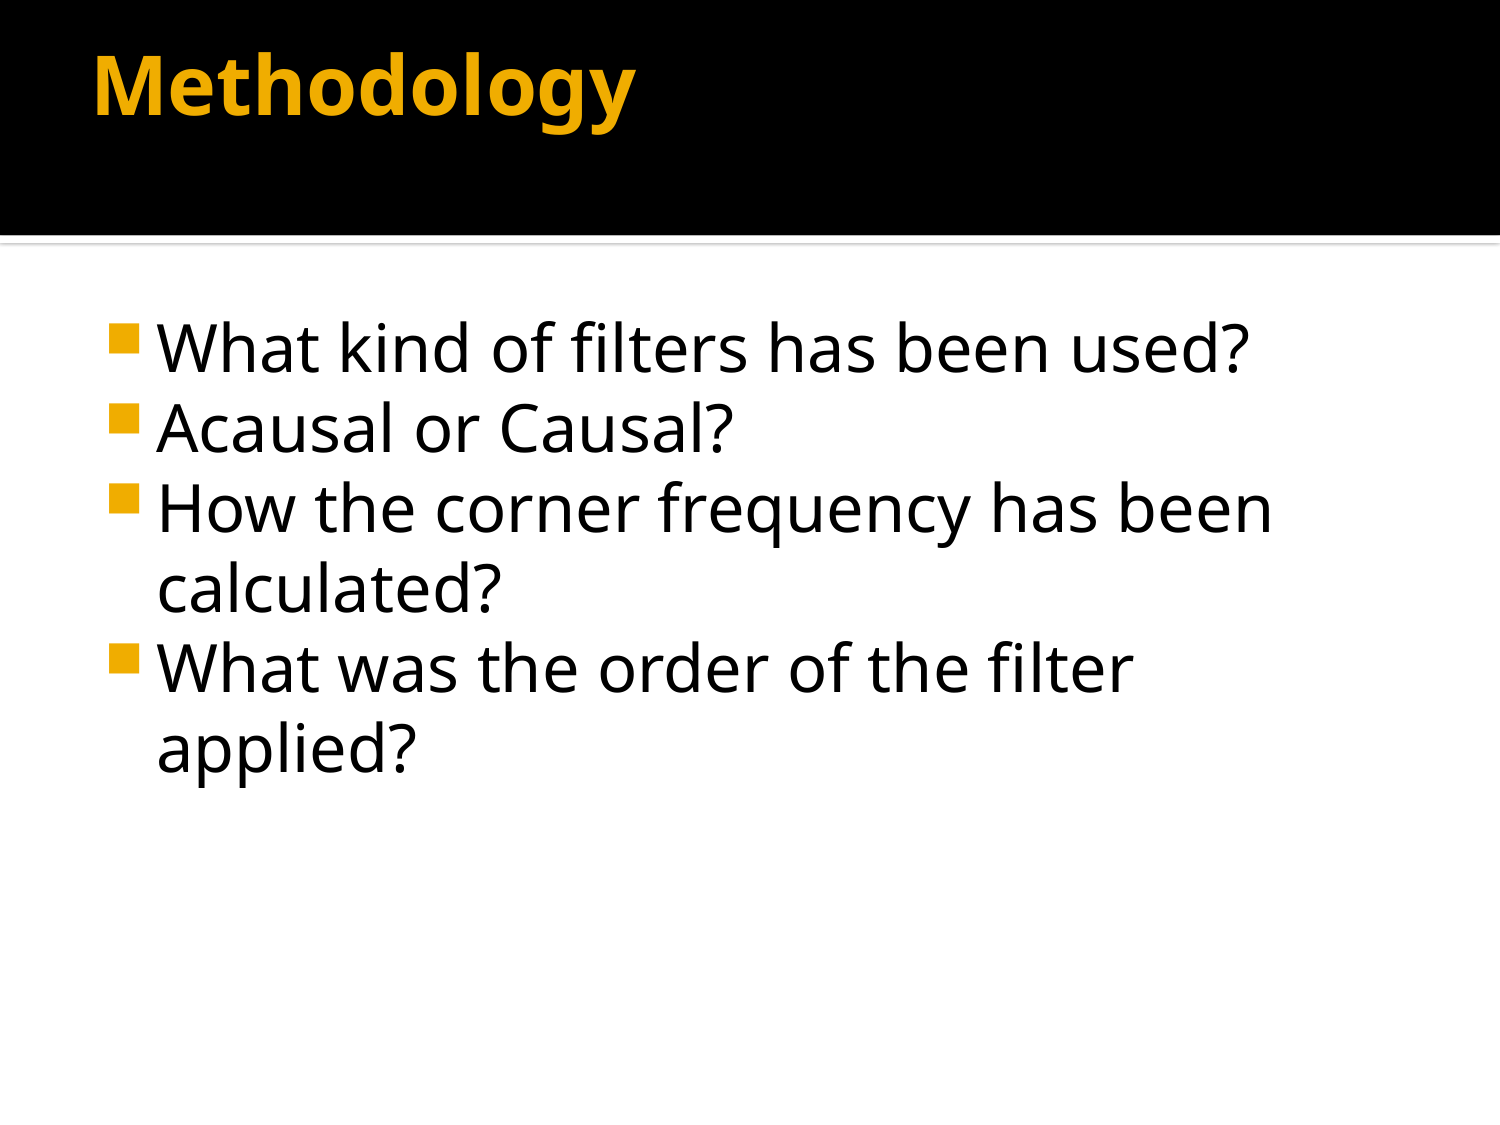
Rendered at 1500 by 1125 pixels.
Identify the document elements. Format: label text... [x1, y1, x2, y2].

title Methodology [75, 25, 1425, 231]
list What kind of filters has been used? Acausal or Causal? How the corner frequency has been calculated? What was the order of the filter applied? [75, 291, 1425, 1050]
